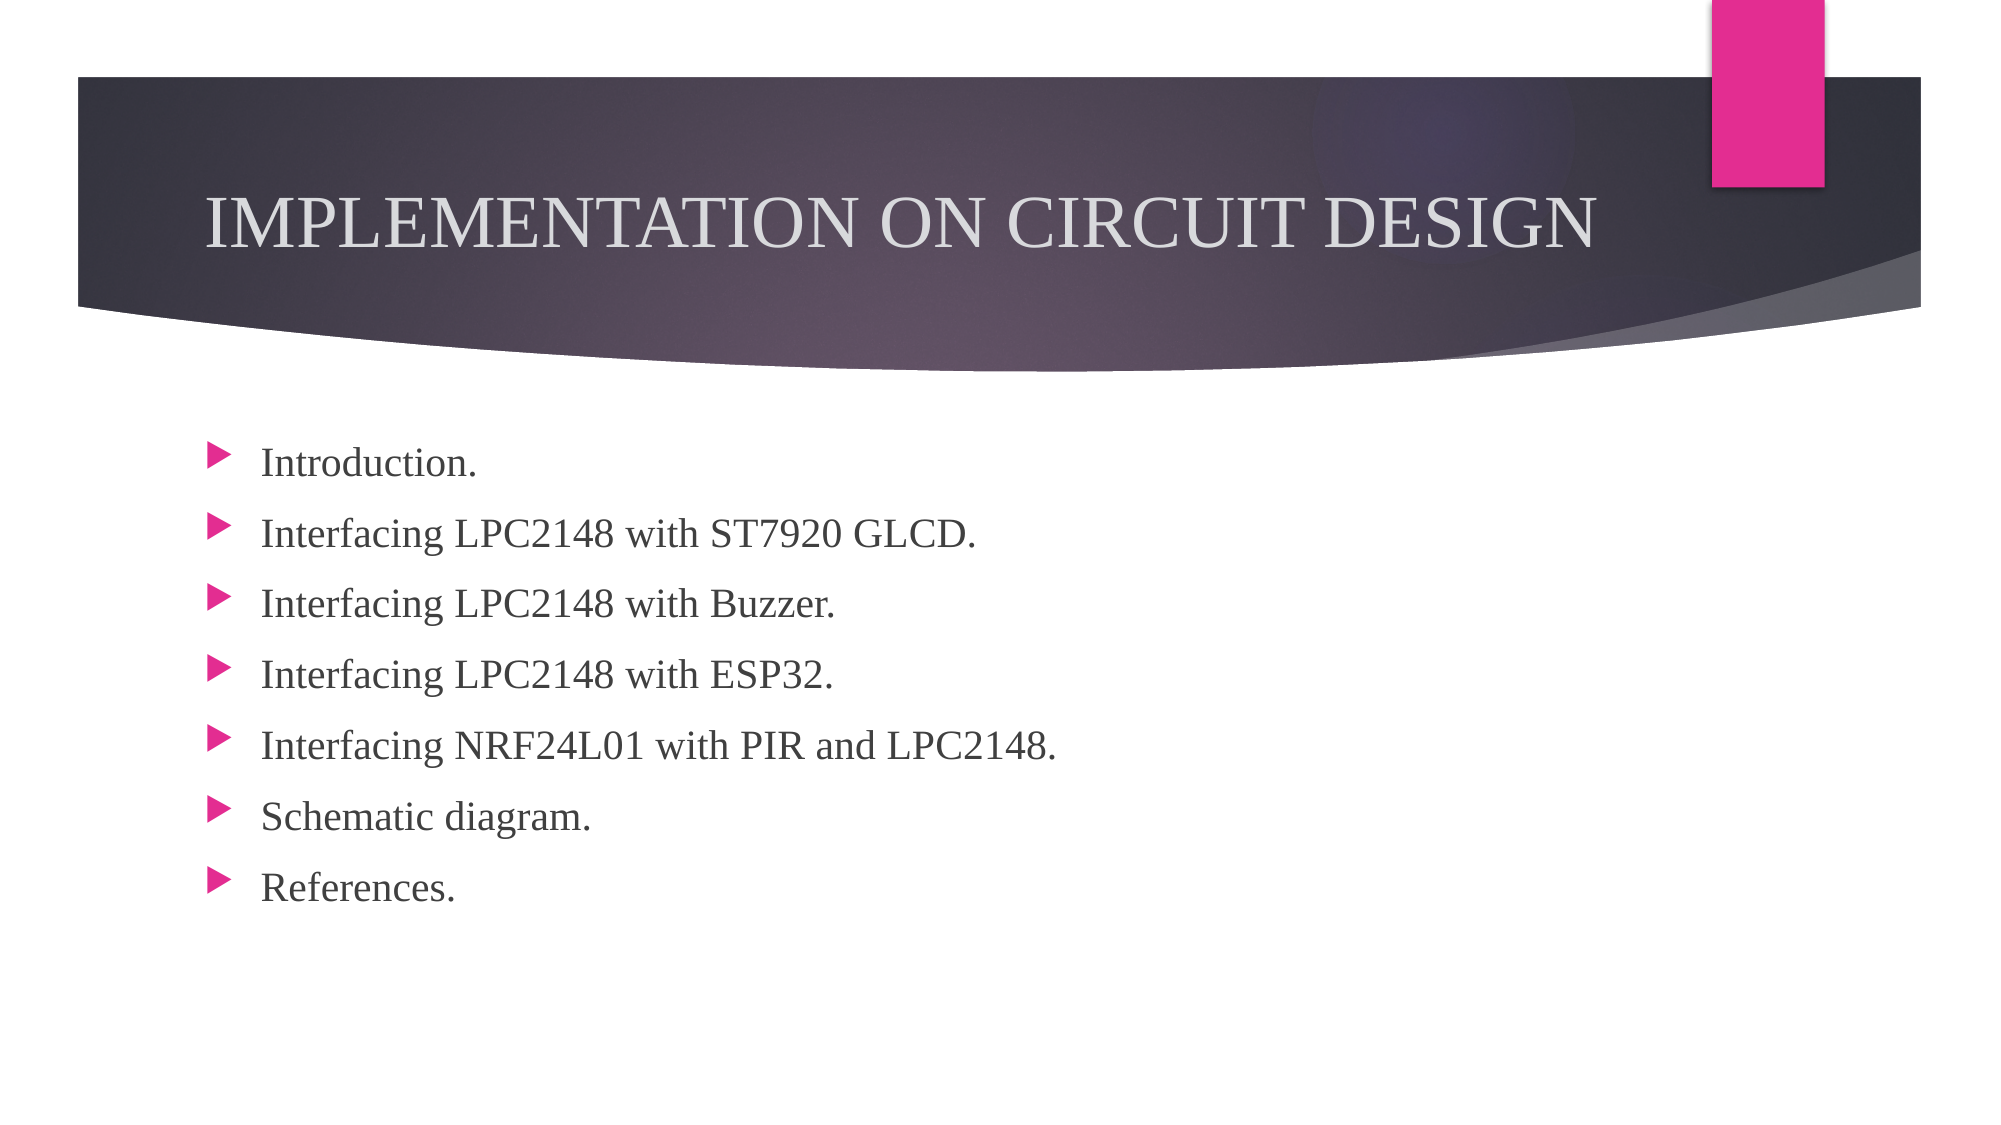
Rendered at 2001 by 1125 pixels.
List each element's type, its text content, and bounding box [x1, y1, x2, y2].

list Introduction. Interfacing LPC2148 with ST7920 GLCD. Interfacing LPC2148 with Buzzer. Interfacing LPC2148 with ESP32. Interfacing NRF24L01 with PIR and LPC2148. Schematic diagram. References. [189, 427, 1638, 988]
title IMPLEMENTATION ON CIRCUIT DESIGN [189, 159, 1627, 276]
